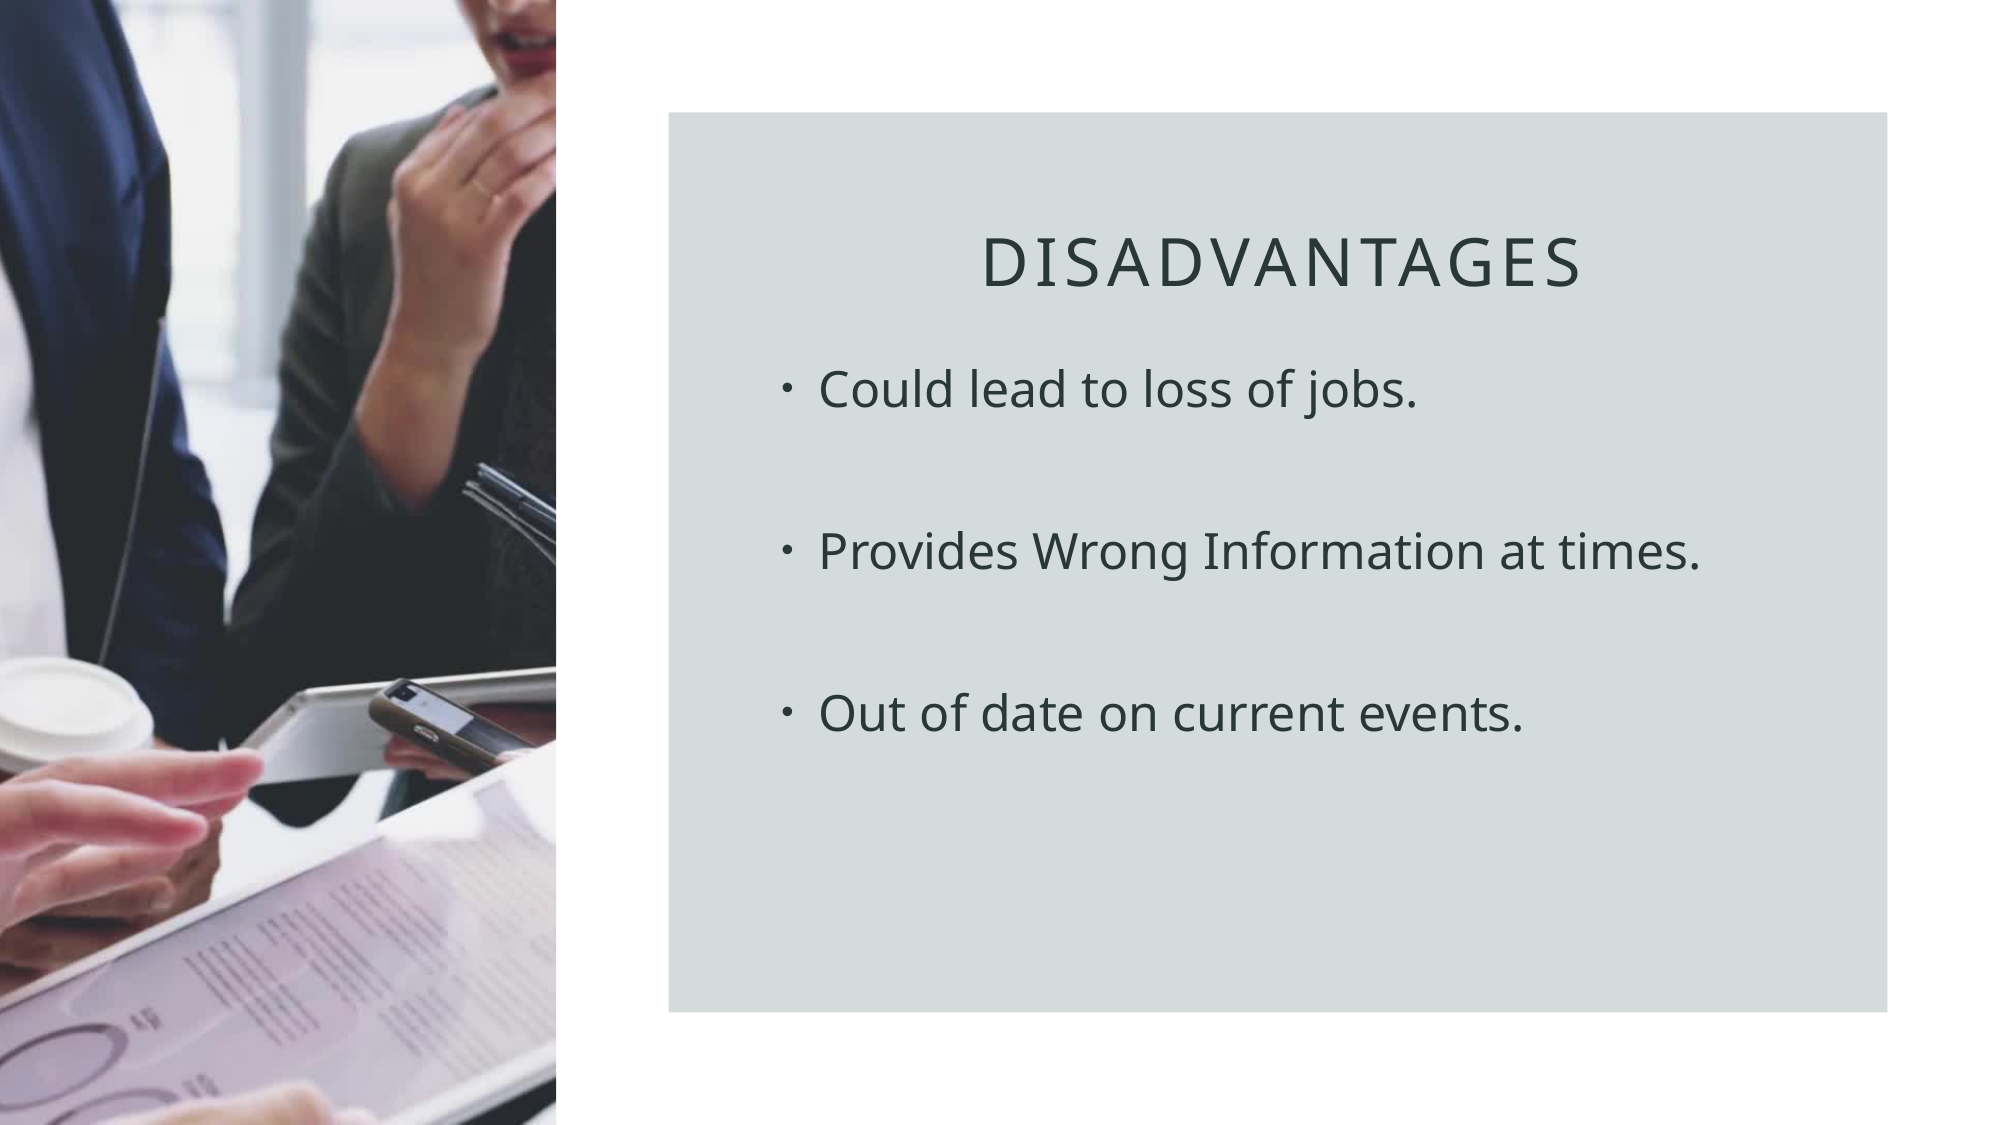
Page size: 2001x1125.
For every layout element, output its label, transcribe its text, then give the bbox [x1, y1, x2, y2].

list Could lead to loss of jobs. Provides Wrong Information at times. Out of date on current events. [766, 350, 1792, 931]
text_box [668, 111, 1888, 1013]
title Disadvantages [781, 154, 1782, 309]
text_box [557, 0, 2000, 1125]
picture [0, 0, 557, 1125]
